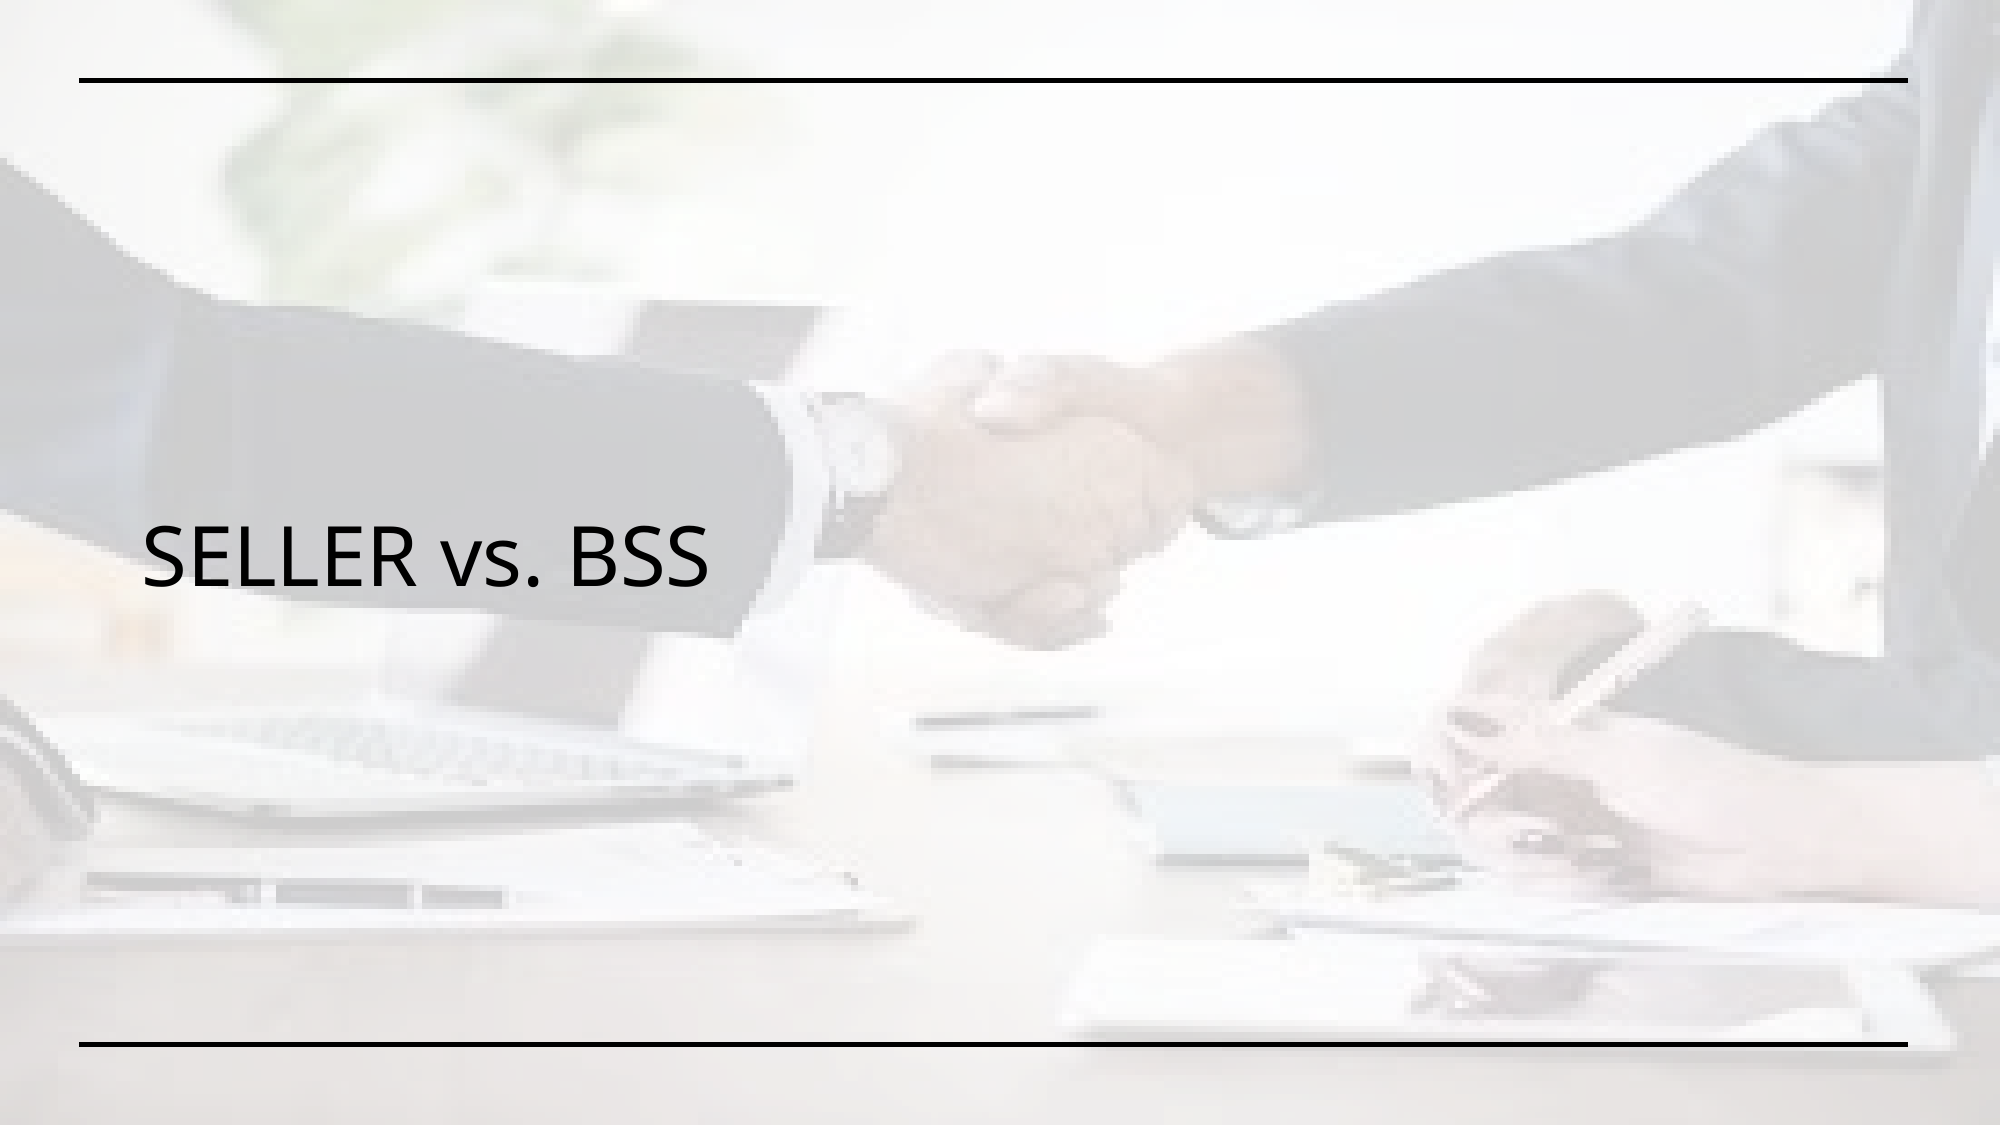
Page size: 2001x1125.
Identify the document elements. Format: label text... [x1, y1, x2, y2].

title SELLER vs. BSS [126, 395, 812, 710]
text_box [0, 0, 2000, 1125]
